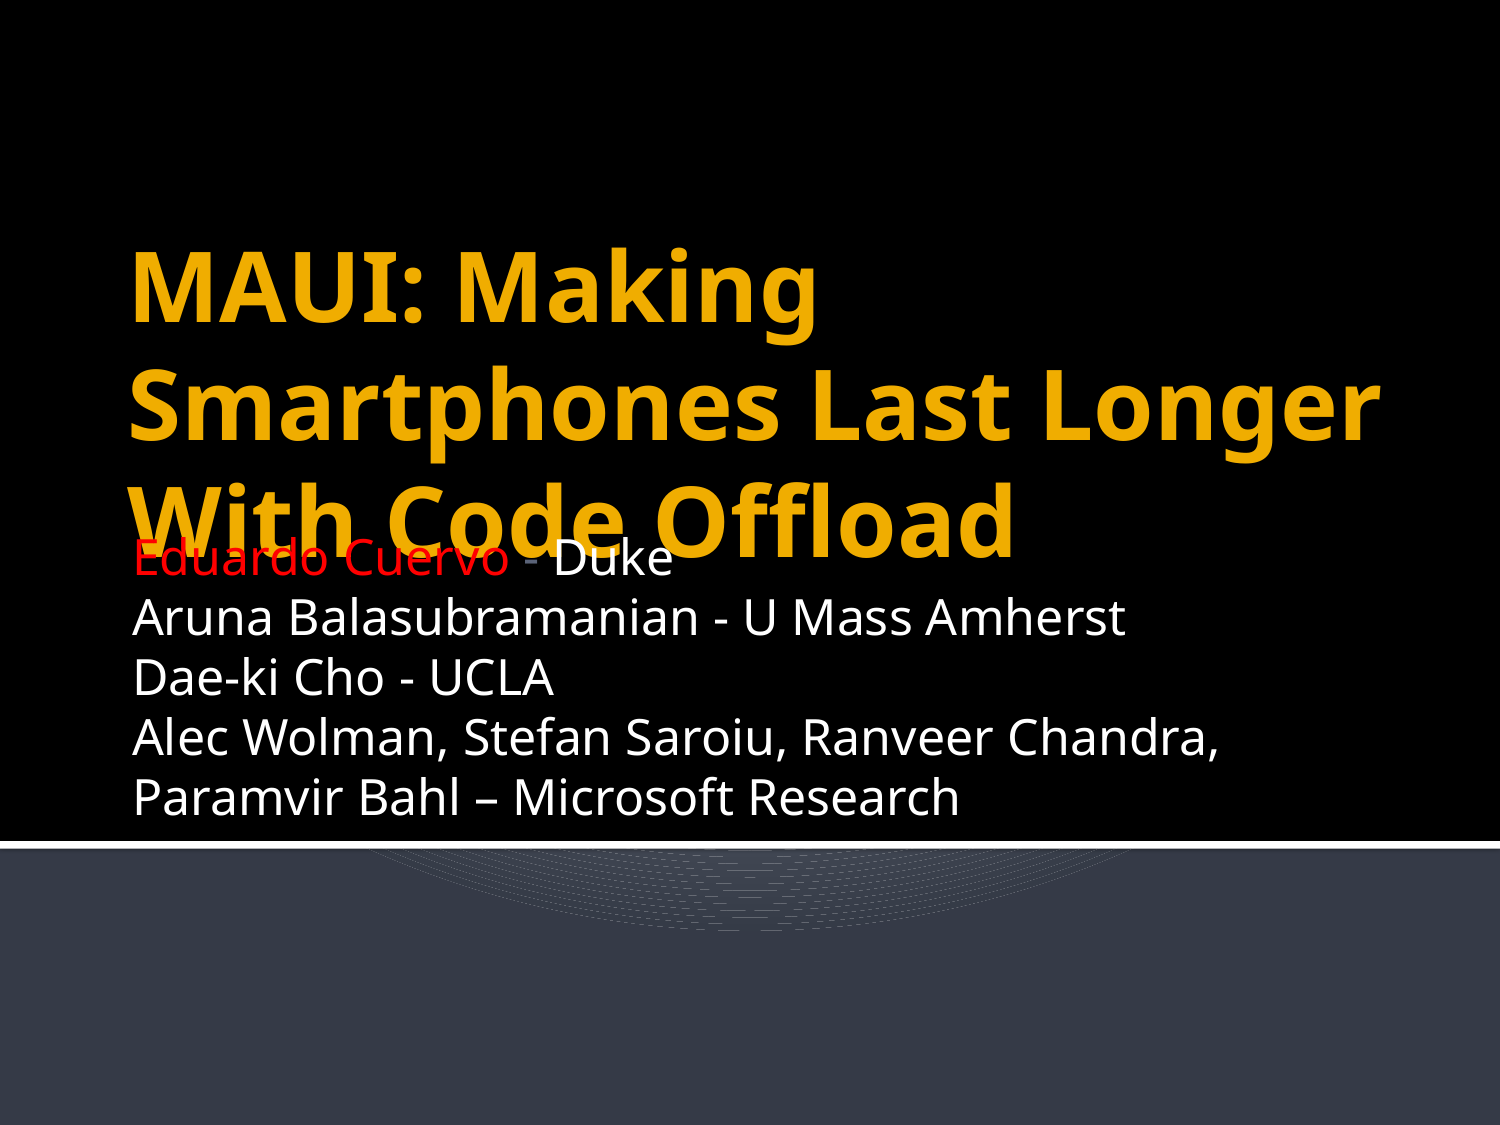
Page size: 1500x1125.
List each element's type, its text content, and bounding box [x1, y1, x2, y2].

subtitle Eduardo Cuervo - Duke Aruna Balasubramanian - U Mass Amherst Dae-ki Cho - UCLA Alec Wolman, Stefan Saroiu, Ranveer Chandra, Paramvir Bahl – Microsoft Research [112, 525, 1438, 825]
title MAUI: Making Smartphones Last Longer With Code Offload [112, 224, 1438, 500]
